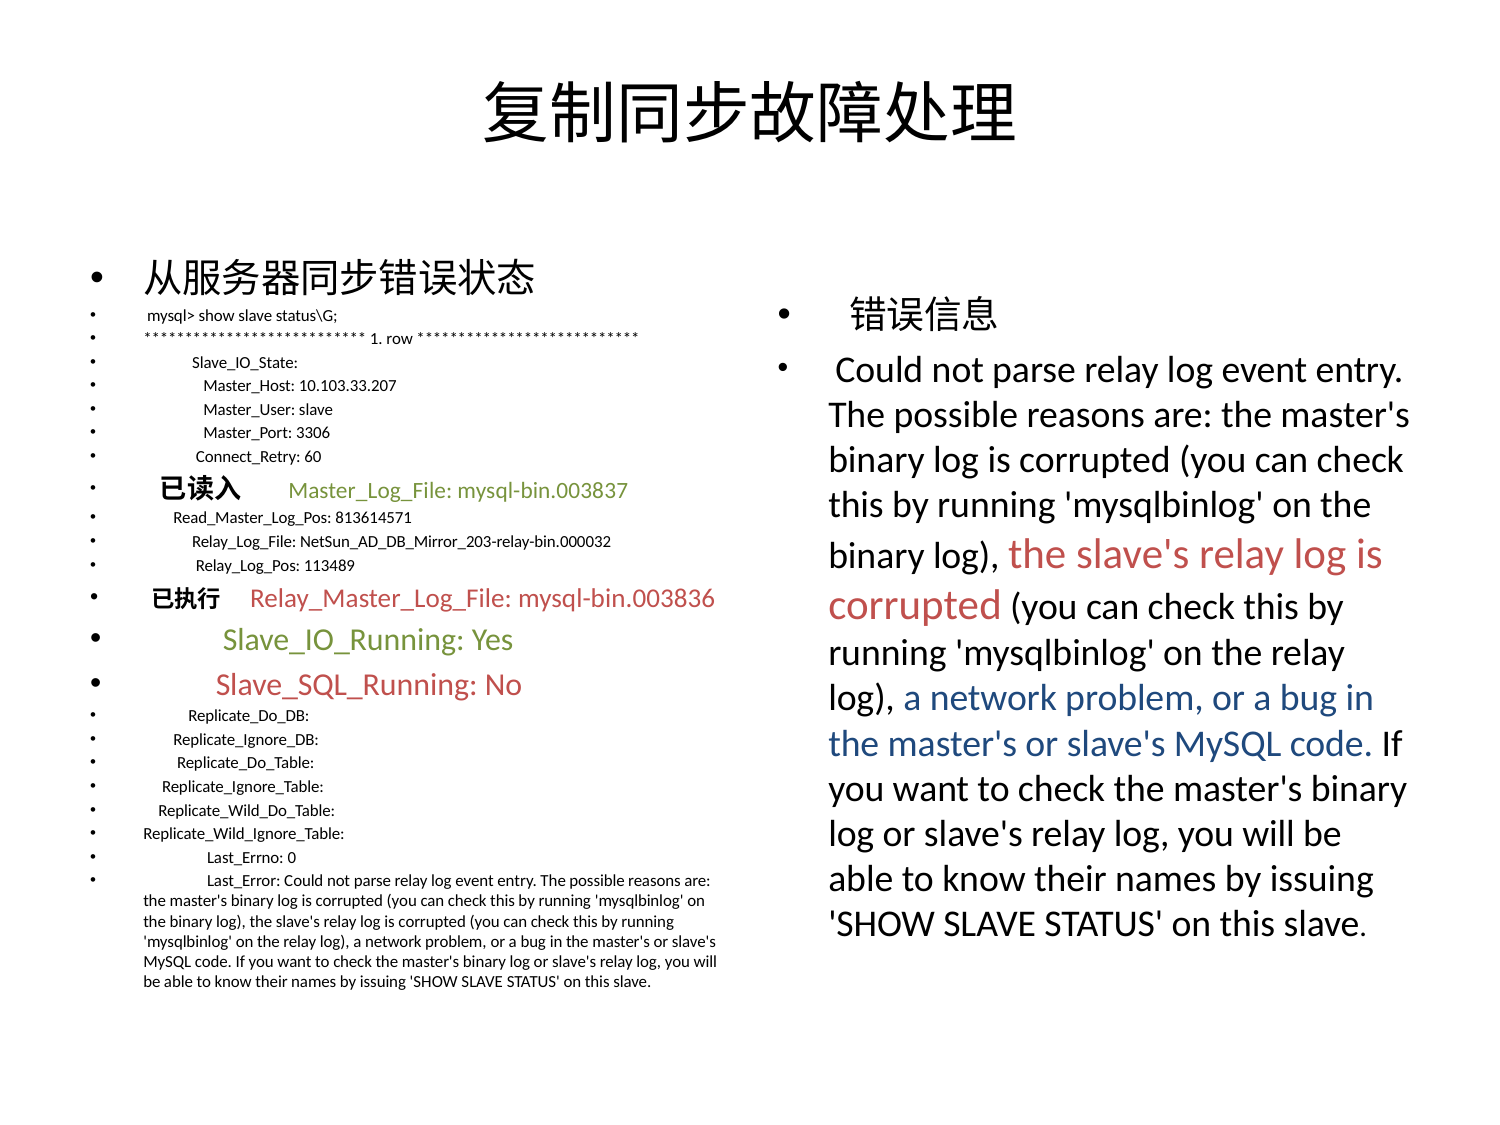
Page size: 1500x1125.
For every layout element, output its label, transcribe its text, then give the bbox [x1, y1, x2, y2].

list 从服务器同步错误状态 mysql> show slave status\G; *************************** 1. row *************************** Slave_IO_State: Master_Host: 10.103.33.207 Master_User: slave Master_Port: 3306 Connect_Retry: 60 已读入 Master_Log_File: mysql-bin.003837 Read_Master_Log_Pos: 813614571 Relay_Log_File: NetSun_AD_DB_Mirror_203-relay-bin.000032 Relay_Log_Pos: 113489 已执行 Relay_Master_Log_File: mysql-bin.003836 Slave_IO_Running: Yes Slave_SQL_Running: No Replicate_Do_DB: Replicate_Ignore_DB: Replicate_Do_Table: Replicate_Ignore_Table: Replicate_Wild_Do_Table: Replicate_Wild_Ignore_Table: Last_Errno: 0 Last_Error: Could not parse relay log event entry. The possible reasons are: the master's binary log is corrupted (you can check this by running 'mysqlbinlog' on the binary log), the slave's relay log is corrupted (you can check this by running 'mysqlbinlog' on the relay log), a network problem, or a bug in the master's or slave's MySQL code. If you want to check the master's binary log or slave's relay log, you will be able to know their names by issuing 'SHOW SLAVE STATUS' on this slave. [75, 246, 738, 1043]
list 错误信息 Could not parse relay log event entry. The possible reasons are: the master's binary log is corrupted (you can check this by running 'mysqlbinlog' on the binary log), the slave's relay log is corrupted (you can check this by running 'mysqlbinlog' on the relay log), a network problem, or a bug in the master's or slave's MySQL code. If you want to check the master's binary log or slave's relay log, you will be able to know their names by issuing 'SHOW SLAVE STATUS' on this slave. [762, 246, 1425, 1005]
title 复制同步故障处理 [75, 45, 1425, 176]
